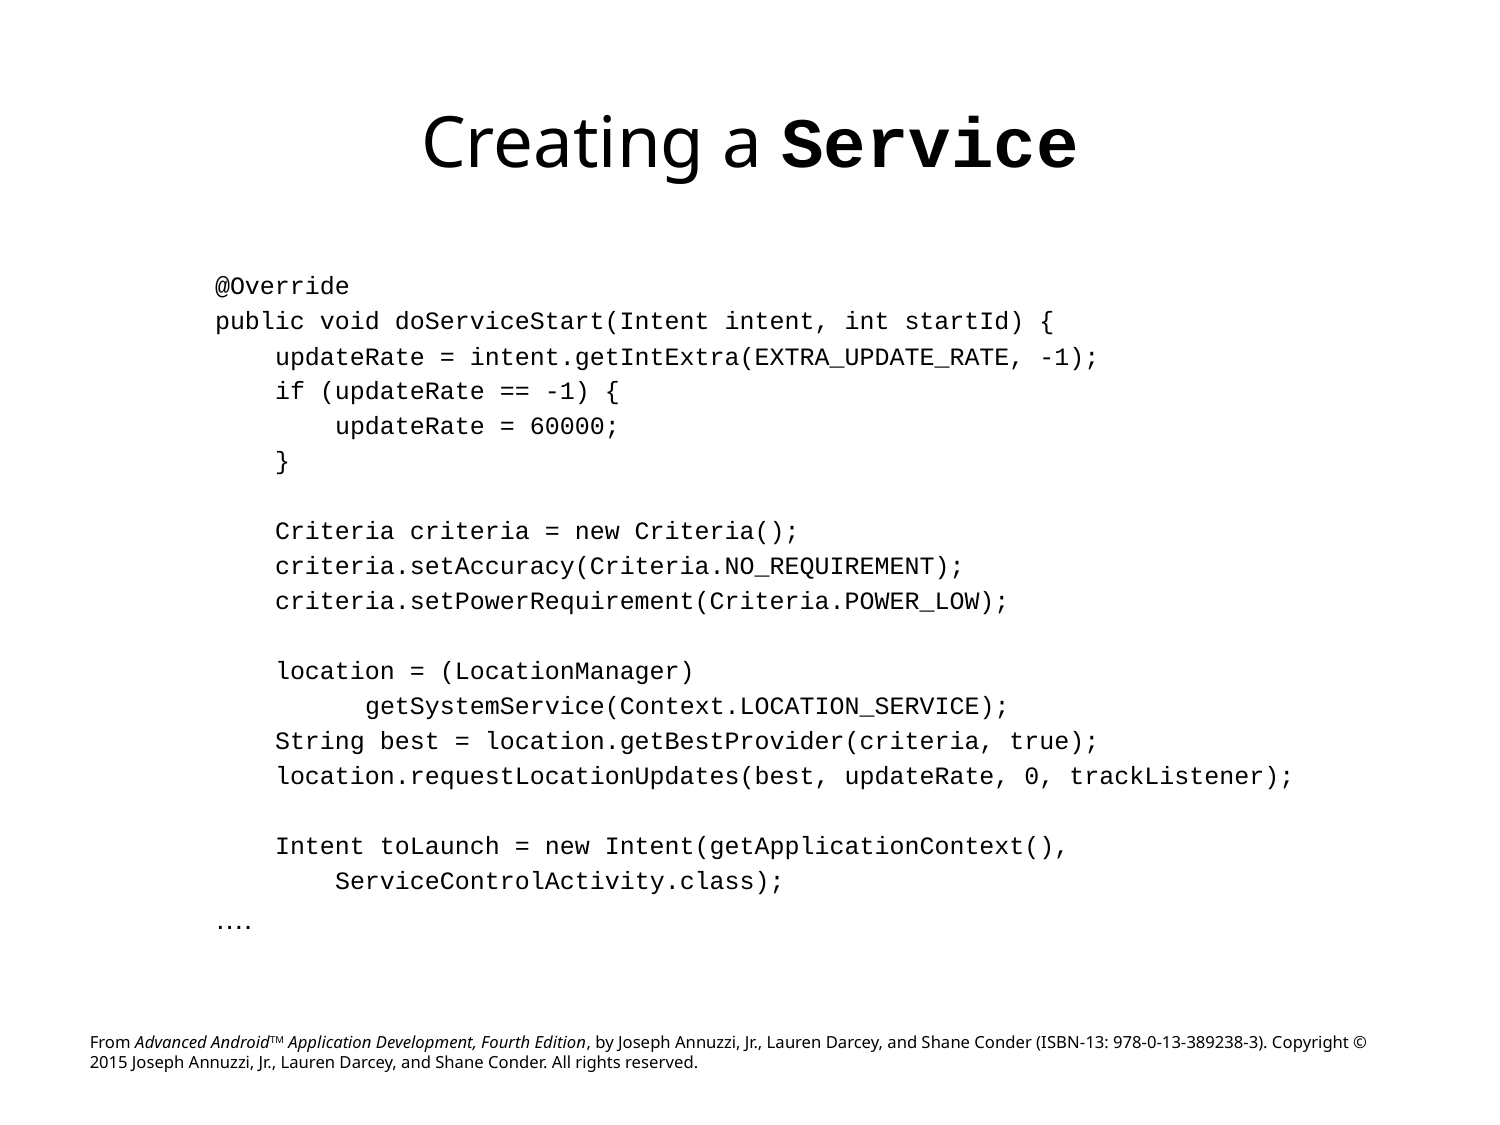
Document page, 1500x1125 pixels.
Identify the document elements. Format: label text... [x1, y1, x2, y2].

list @Override public void doServiceStart(Intent intent, int startId) { updateRate = intent.getIntExtra(EXTRA_UPDATE_RATE, -1); if (updateRate == -1) { updateRate = 60000; } Criteria criteria = new Criteria(); criteria.setAccuracy(Criteria.NO_REQUIREMENT); criteria.setPowerRequirement(Criteria.POWER_LOW); location = (LocationManager) getSystemService(Context.LOCATION_SERVICE); String best = location.getBestProvider(criteria, true); location.requestLocationUpdates(best, updateRate, 0, trackListener); Intent toLaunch = new Intent(getApplicationContext(), ServiceControlActivity.class); …. [75, 262, 1425, 1005]
footer From Advanced AndroidTM Application Development, Fourth Edition, by Joseph Annuzzi, Jr., Lauren Darcey, and Shane Conder (ISBN-13: 978-0-13-389238-3). Copyright © 2015 Joseph Annuzzi, Jr., Lauren Darcey, and Shane Conder. All rights reserved. [75, 1024, 1425, 1103]
title Creating a Service [75, 45, 1425, 233]
